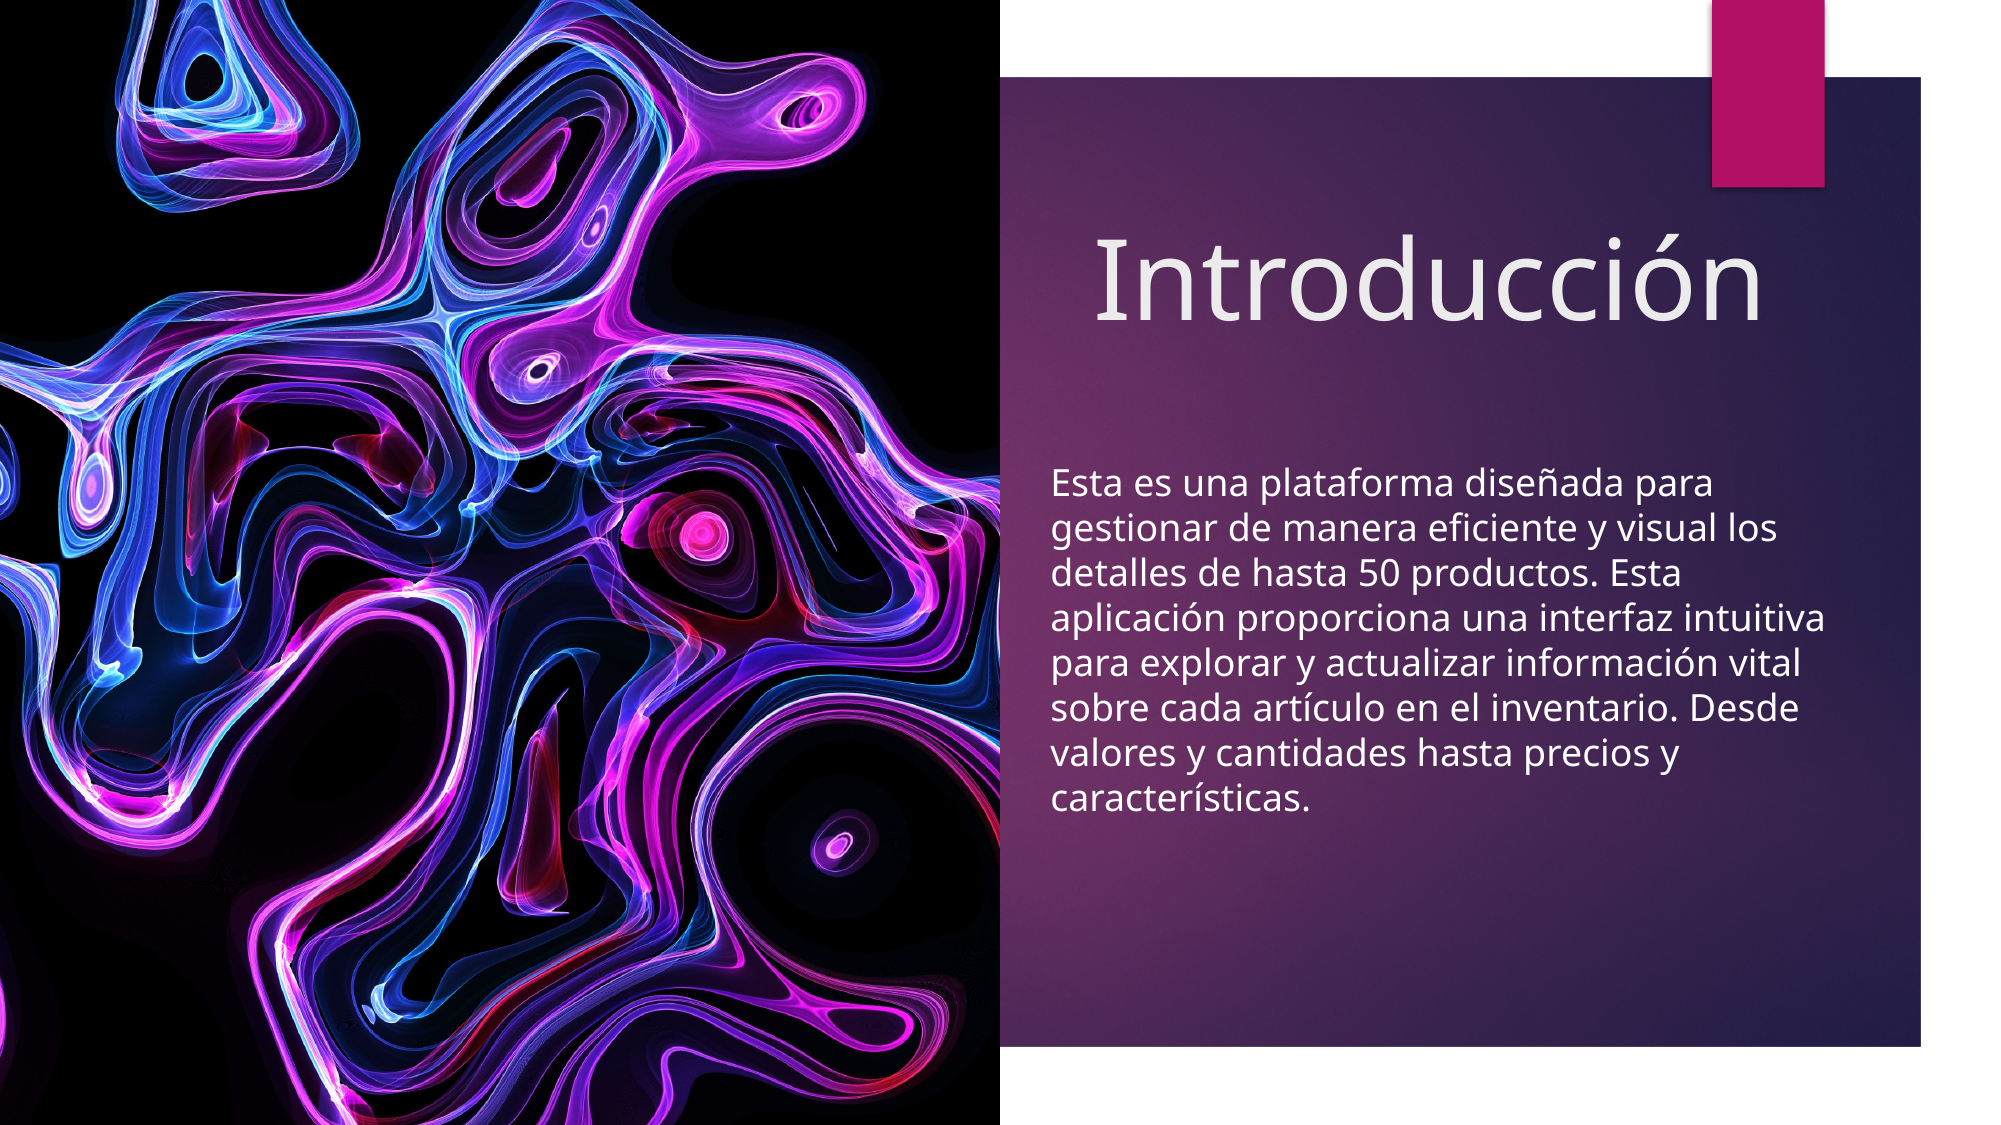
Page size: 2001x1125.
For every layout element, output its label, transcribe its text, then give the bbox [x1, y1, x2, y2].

title Introducción [1078, 38, 1829, 451]
text_box Esta es una plataforma diseñada para gestionar de manera eficiente y visual los detalles de hasta 50 productos. Esta aplicación proporciona una interfaz intuitiva para explorar y actualizar información vital sobre cada artículo en el inventario. Desde valores y cantidades hasta precios y características. [1035, 451, 1872, 827]
picture [0, 0, 1001, 1125]
